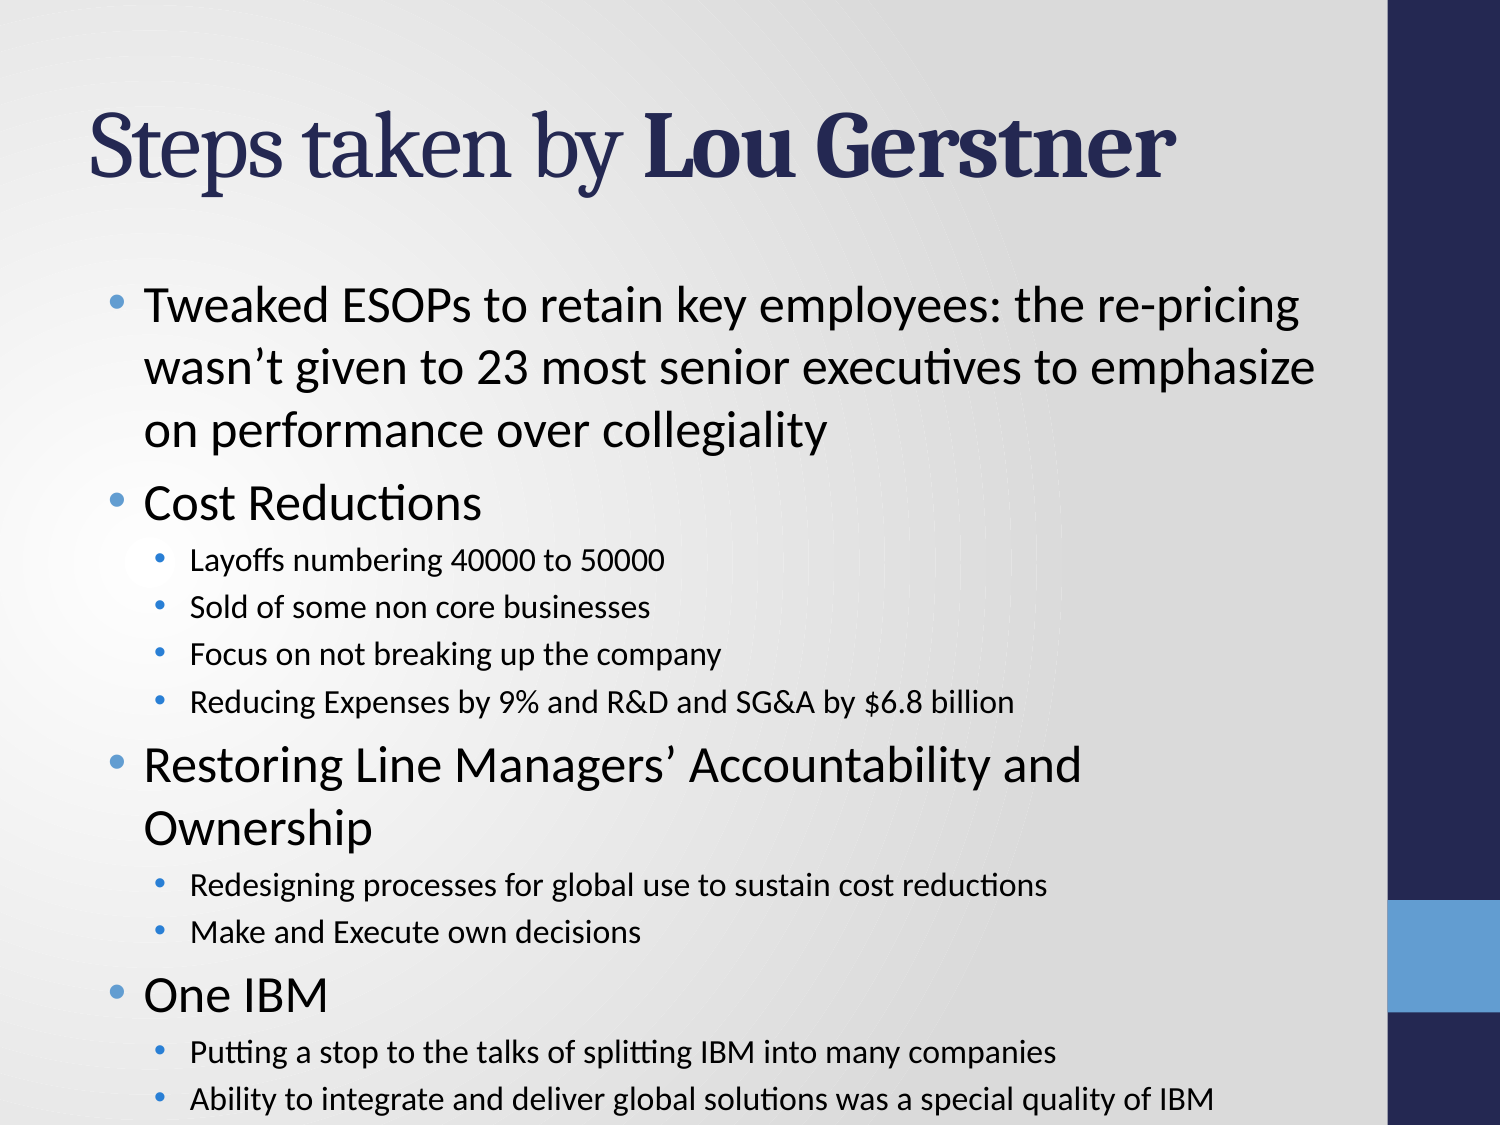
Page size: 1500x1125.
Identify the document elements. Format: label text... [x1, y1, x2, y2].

title Steps taken by Lou Gerstner [75, 45, 1325, 233]
list Tweaked ESOPs to retain key employees: the re-pricing wasn’t given to 23 most senior executives to emphasize on performance over collegiality Cost Reductions Layoffs numbering 40000 to 50000 Sold of some non core businesses Focus on not breaking up the company Reducing Expenses by 9% and R&D and SG&A by $6.8 billion Restoring Line Managers’ Accountability and Ownership Redesigning processes for global use to sustain cost reductions Make and Execute own decisions One IBM Putting a stop to the talks of splitting IBM into many companies Ability to integrate and deliver global solutions was a special quality of IBM [75, 262, 1338, 1125]
